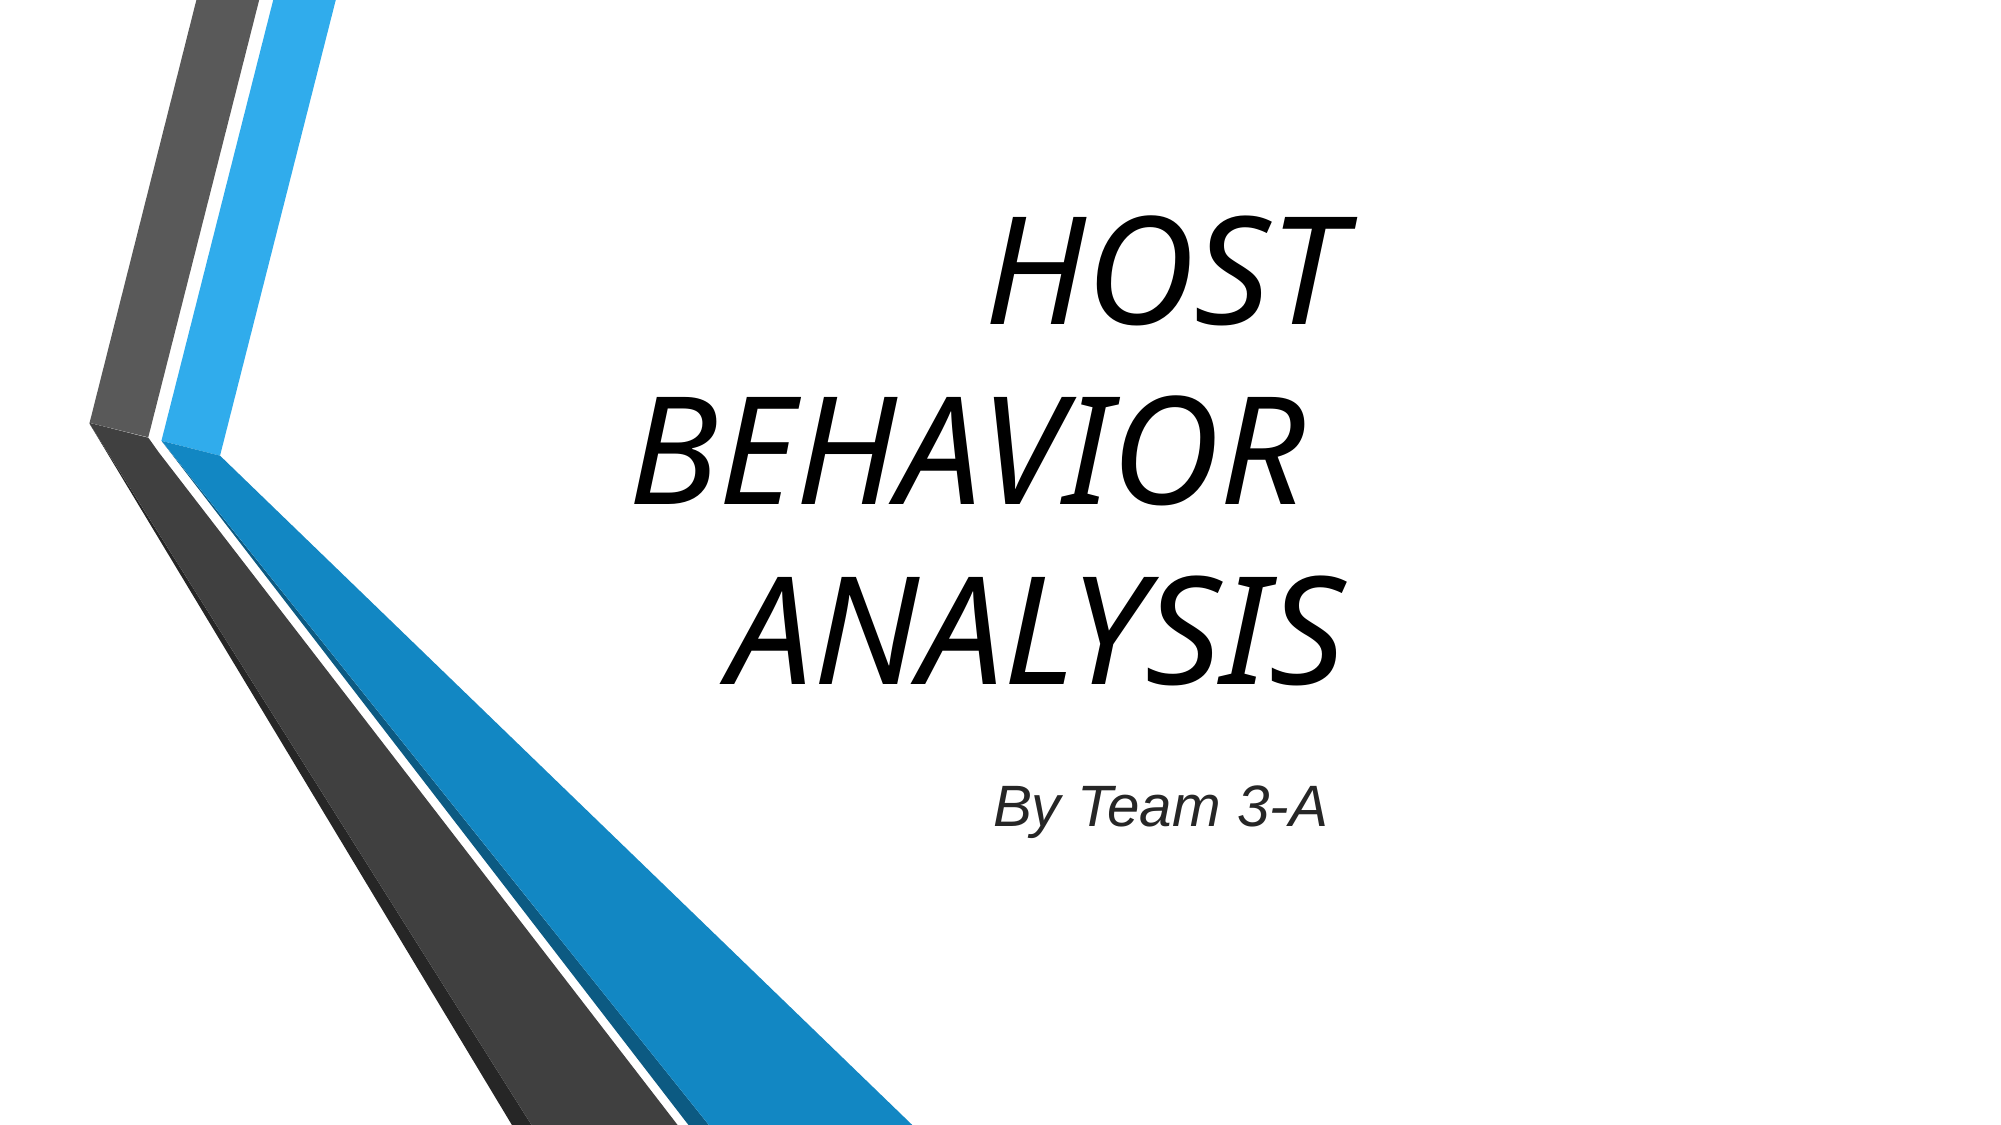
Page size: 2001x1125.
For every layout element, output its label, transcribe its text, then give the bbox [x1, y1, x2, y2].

title HOST BEHAVIOR ANALYSIS [334, 117, 1361, 722]
subtitle By Team 3-A [314, 760, 1344, 928]
